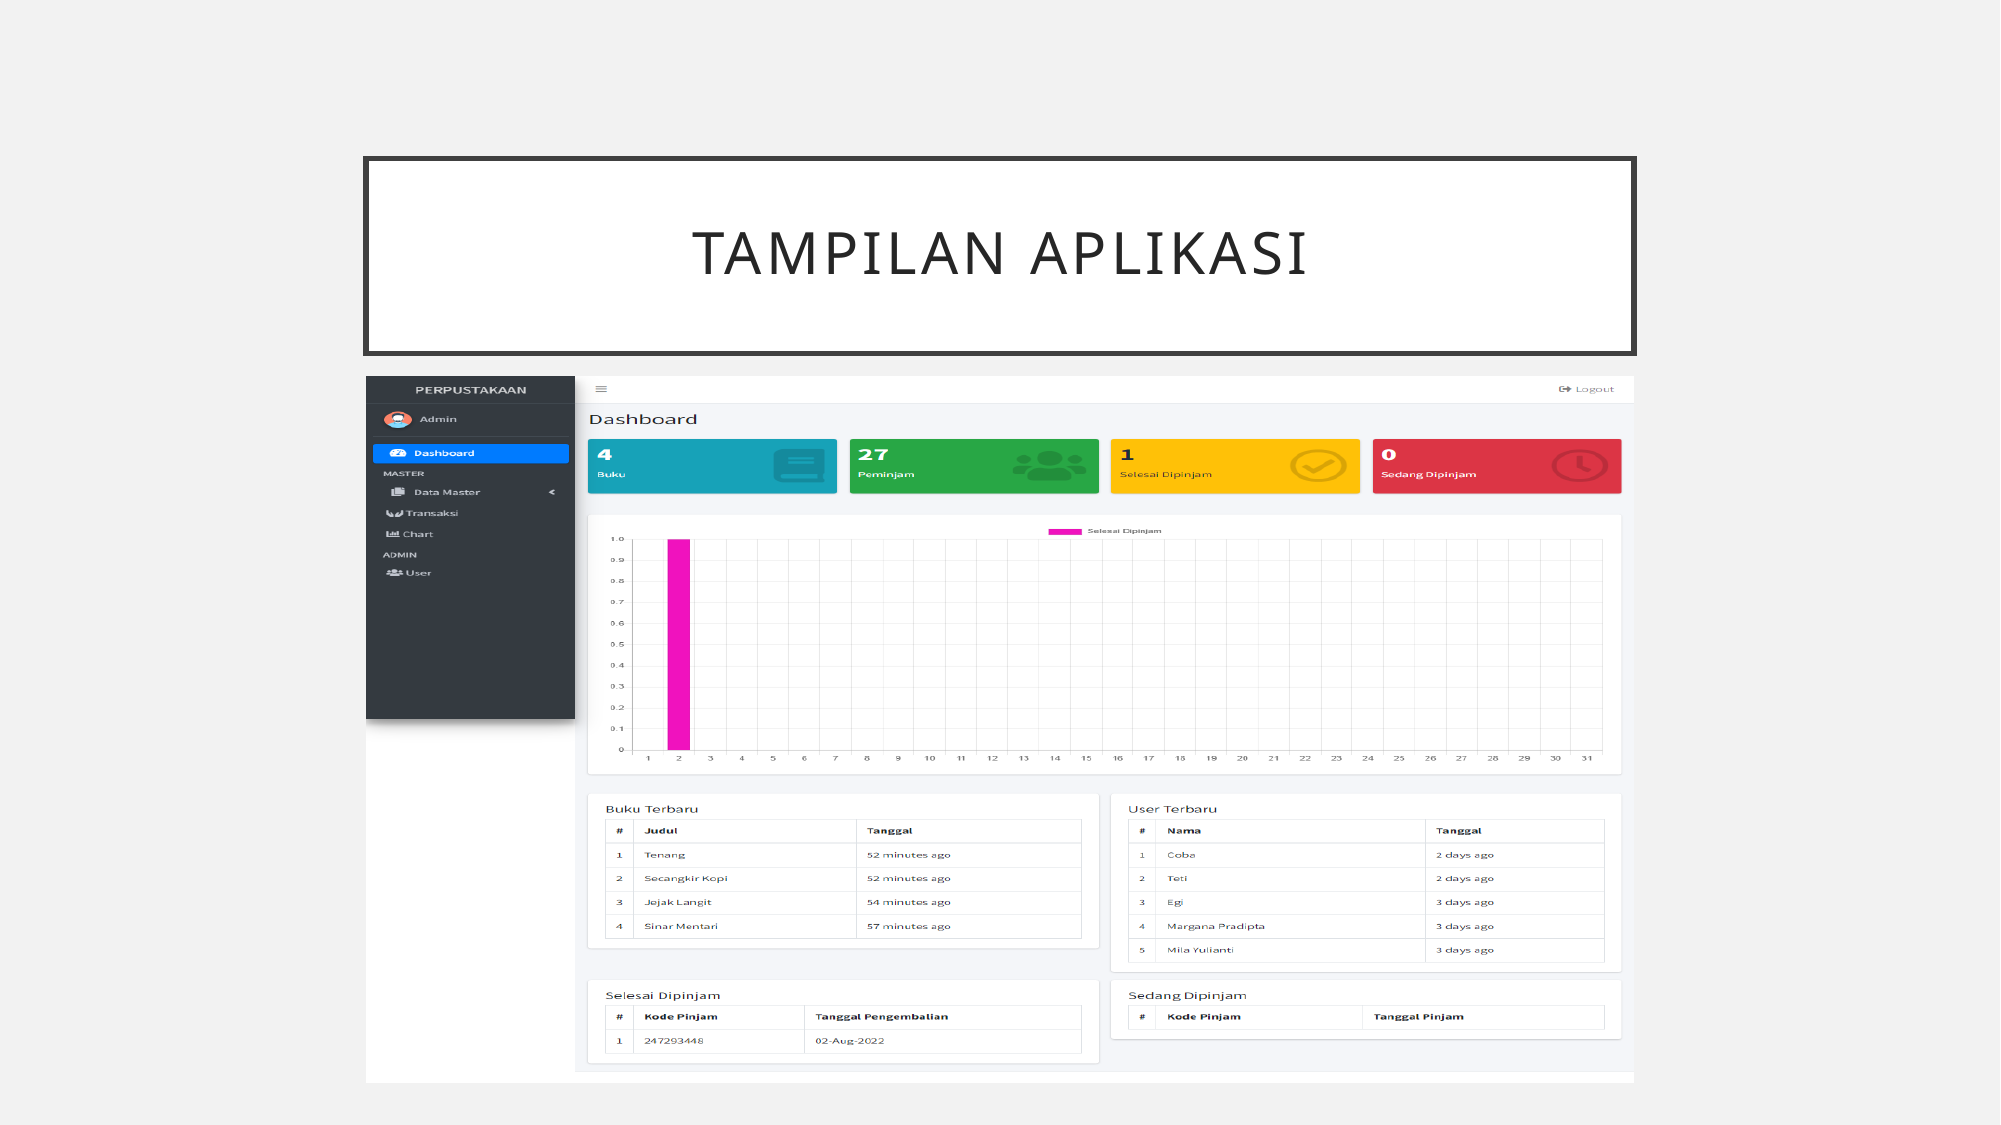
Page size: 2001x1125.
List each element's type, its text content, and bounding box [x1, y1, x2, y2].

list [365, 376, 1634, 1083]
title Tampilan APlikasi [363, 156, 1637, 356]
